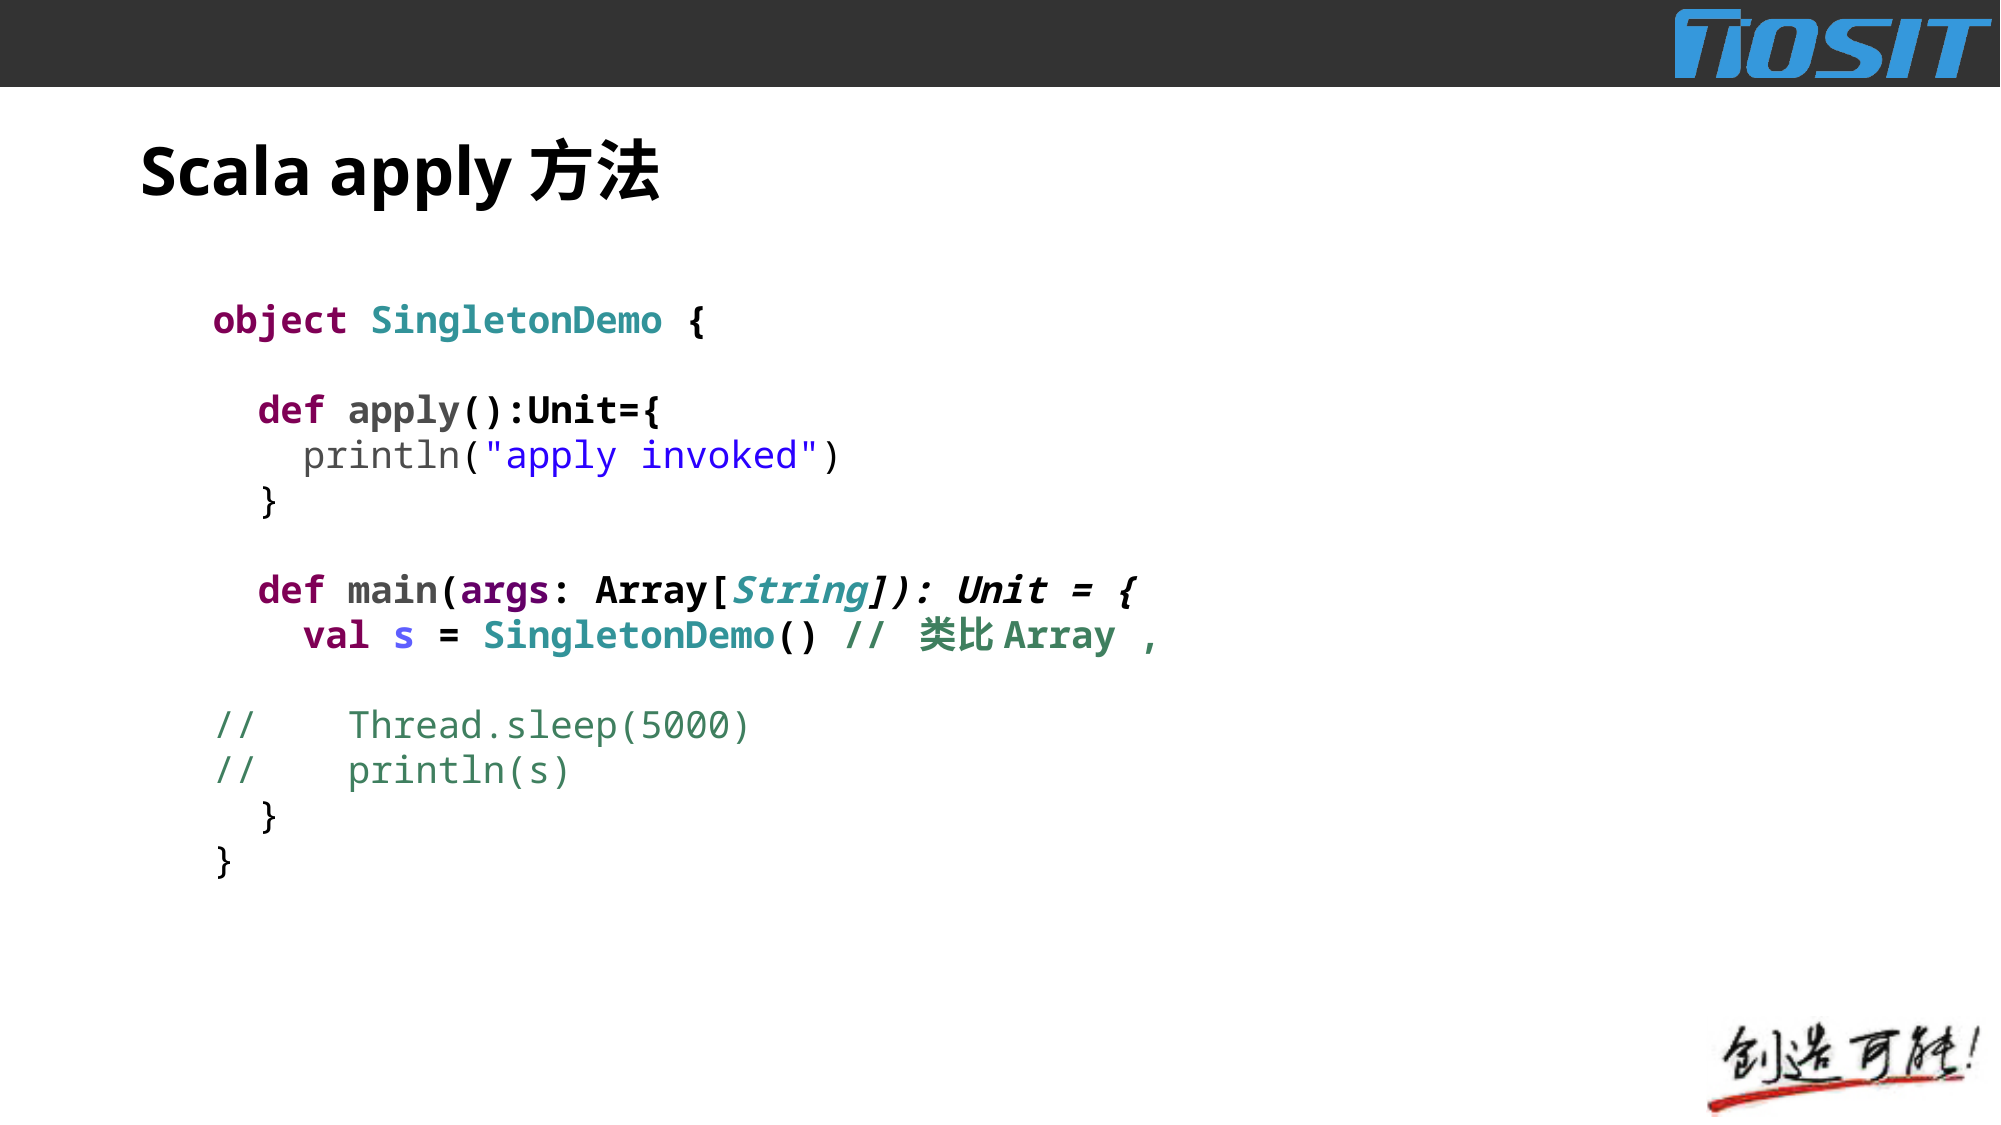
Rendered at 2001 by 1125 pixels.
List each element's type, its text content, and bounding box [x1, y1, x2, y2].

text_box Scala apply方法 [126, 121, 1418, 226]
text_box object SingletonDemo { def apply():Unit={ println("apply invoked") } def main(args: Array[String]): Unit = { val s = SingletonDemo() // 类比Array , // Thread.sleep(5000) // println(s) } } [198, 289, 1199, 889]
picture [1706, 1016, 1988, 1117]
picture [1675, 9, 1992, 78]
text_box [0, 0, 2000, 87]
